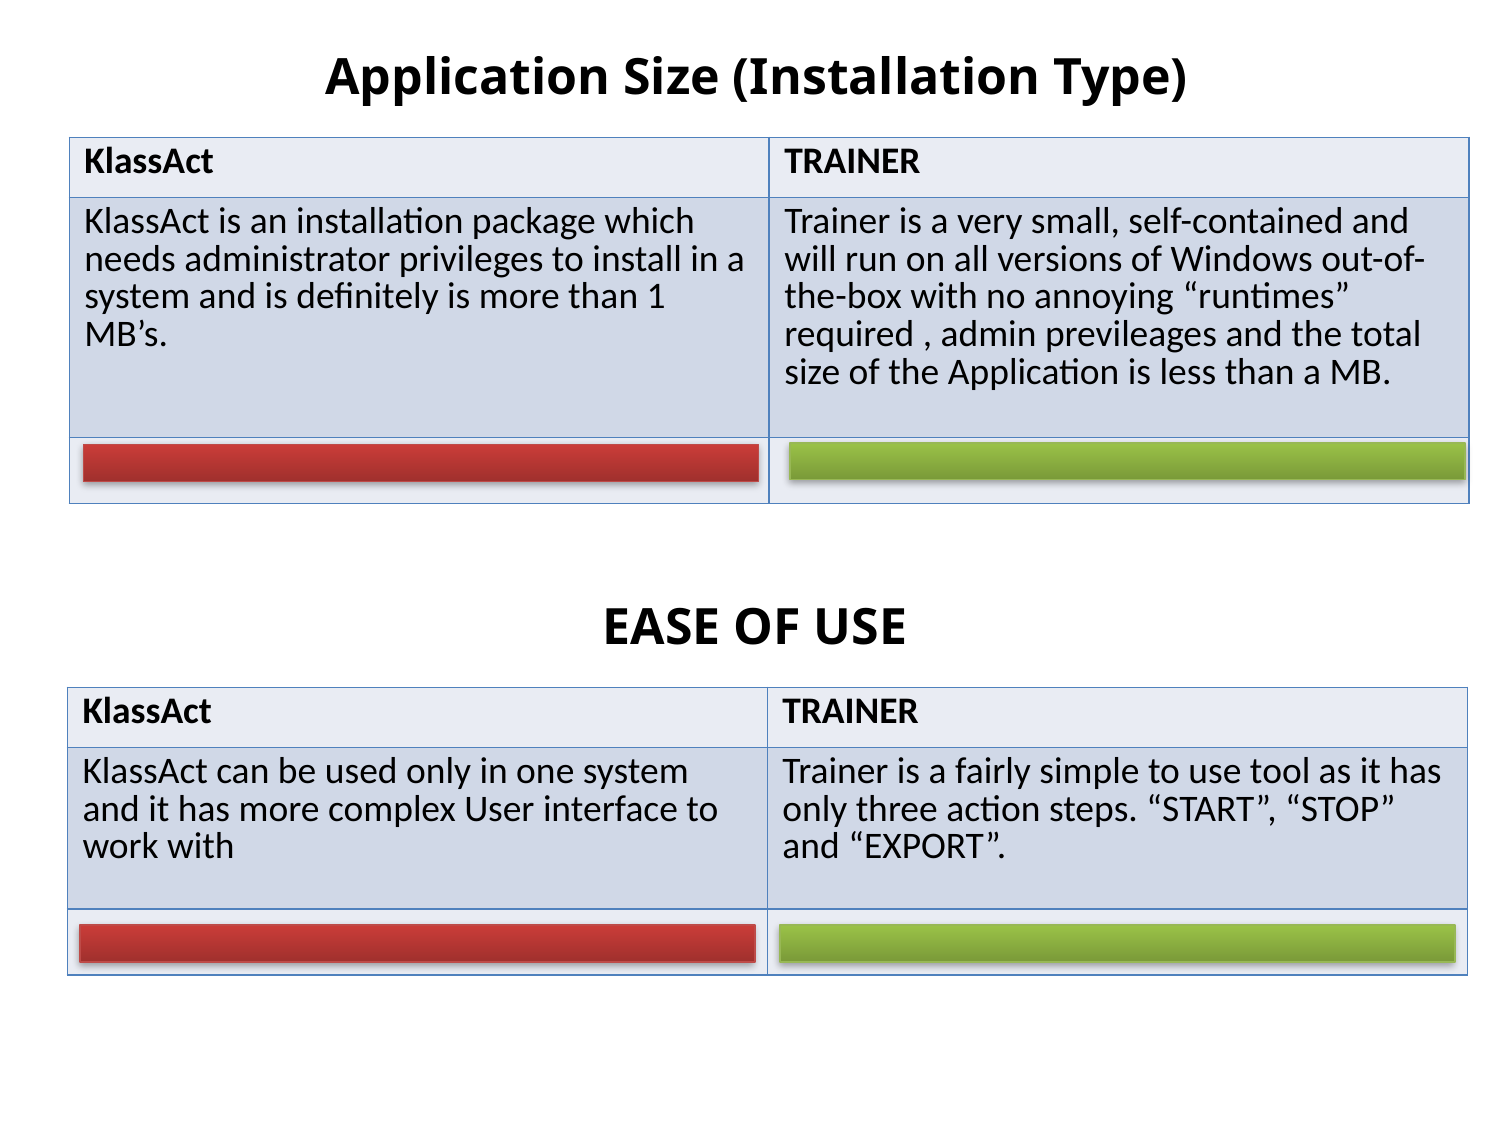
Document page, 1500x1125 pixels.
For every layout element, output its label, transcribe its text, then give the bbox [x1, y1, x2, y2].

table_header KlassAct [70, 138, 768, 197]
table_cell Trainer is a fairly simple to use tool as it has only three action steps. “START”, “STOP” and “EXPORT”. [768, 748, 1467, 908]
text_box Application Size (Installation Type) [44, 37, 1470, 113]
table_cell [68, 910, 767, 974]
text_box [789, 442, 1466, 480]
table_cell [70, 438, 768, 503]
table_cell [770, 438, 1468, 503]
text_box [779, 924, 1456, 963]
table_cell KlassAct is an installation package which needs administrator privileges to install in a system and is definitely is more than 1 MB’s. [70, 198, 768, 437]
table_cell KlassAct can be used only in one system and it has more complex User interface to work with [68, 748, 767, 908]
text_box [83, 444, 759, 482]
table_cell Trainer is a very small, self-contained and will run on all versions of Windows out-of-the-box with no annoying “runtimes” required , admin previleages and the total size of the Application is less than a MB. [770, 198, 1468, 437]
table_header TRAINER [768, 688, 1467, 747]
text_box EASE OF USE [42, 587, 1468, 663]
table_header TRAINER [770, 138, 1468, 197]
text_box [79, 924, 756, 963]
table_header KlassAct [68, 688, 767, 747]
table_cell [768, 910, 1467, 974]
